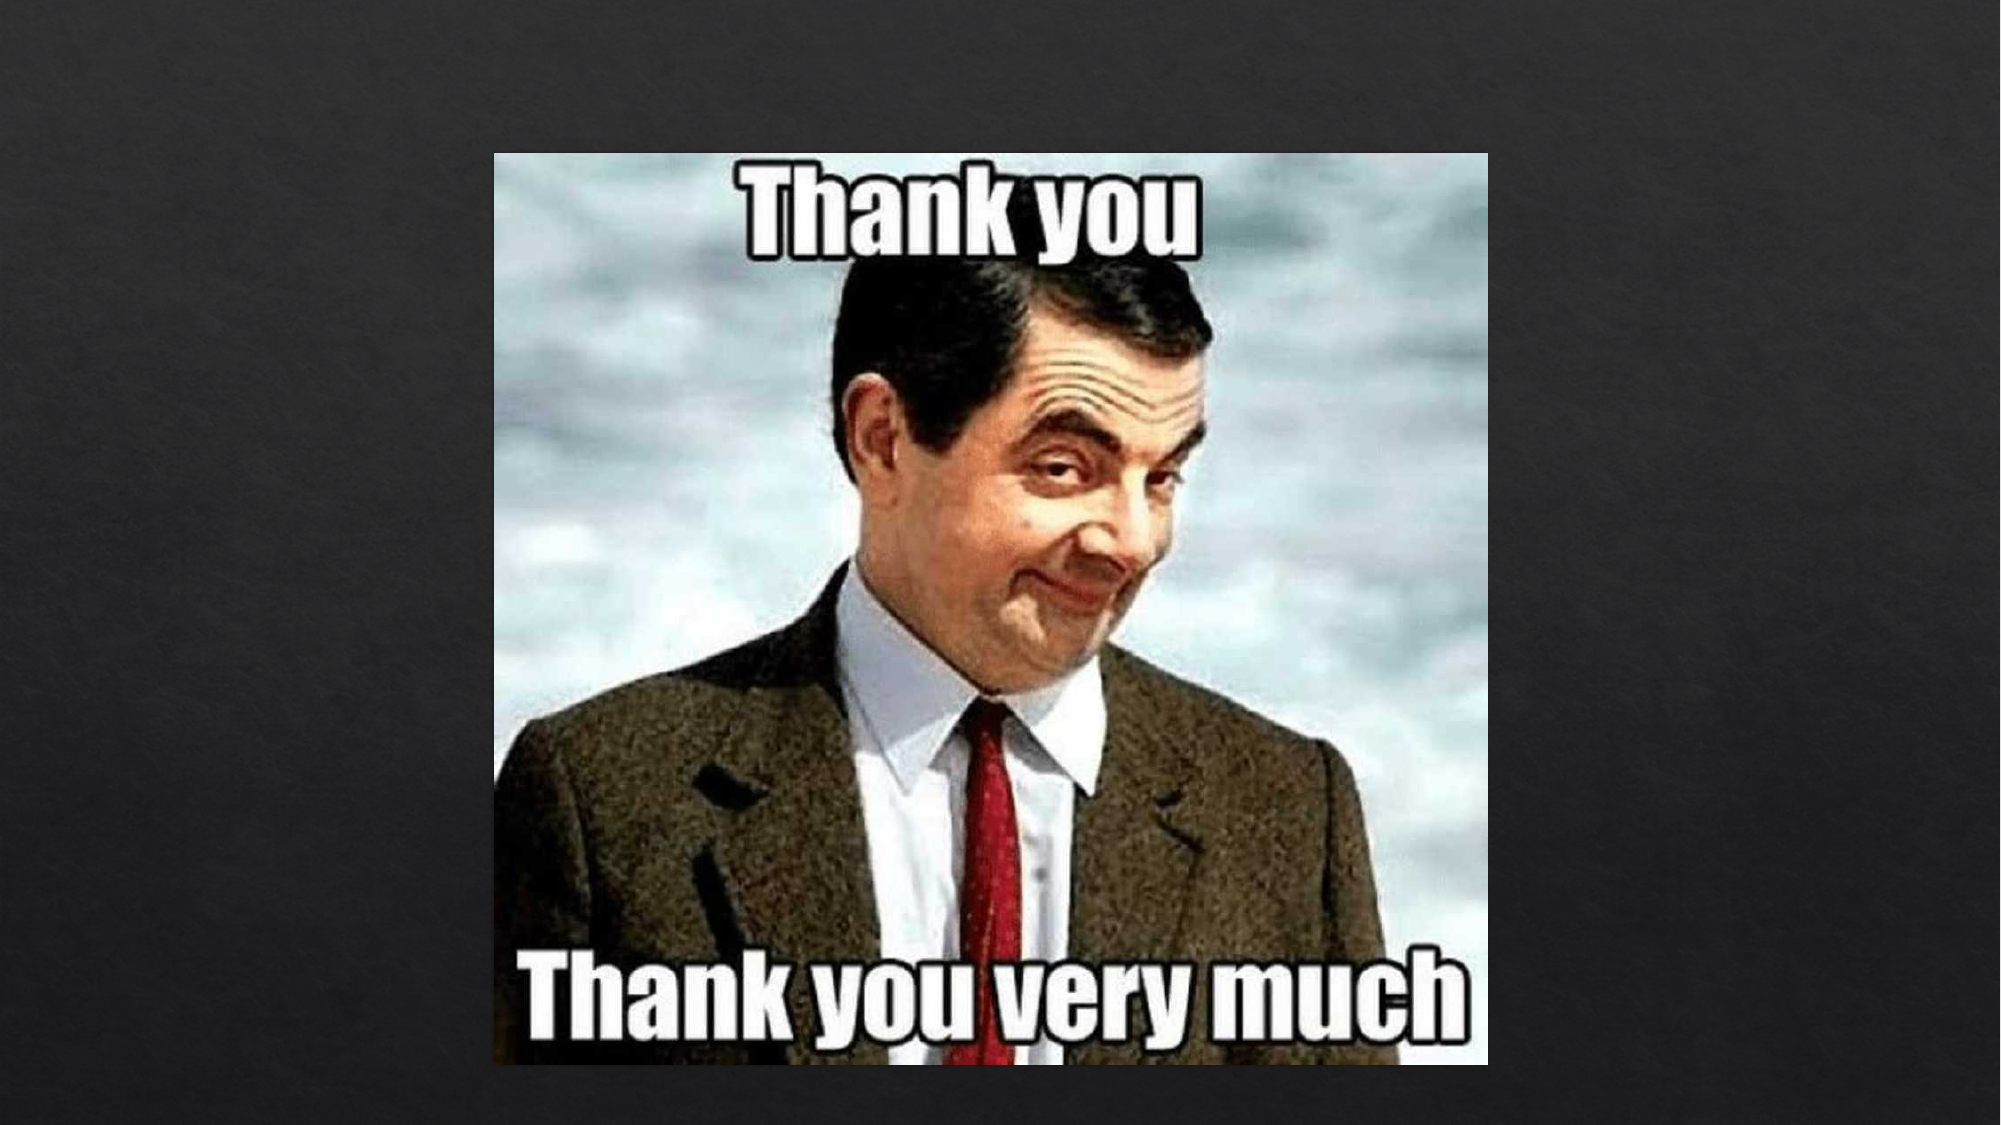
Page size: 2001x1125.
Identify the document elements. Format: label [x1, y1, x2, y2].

list [494, 153, 1488, 1066]
